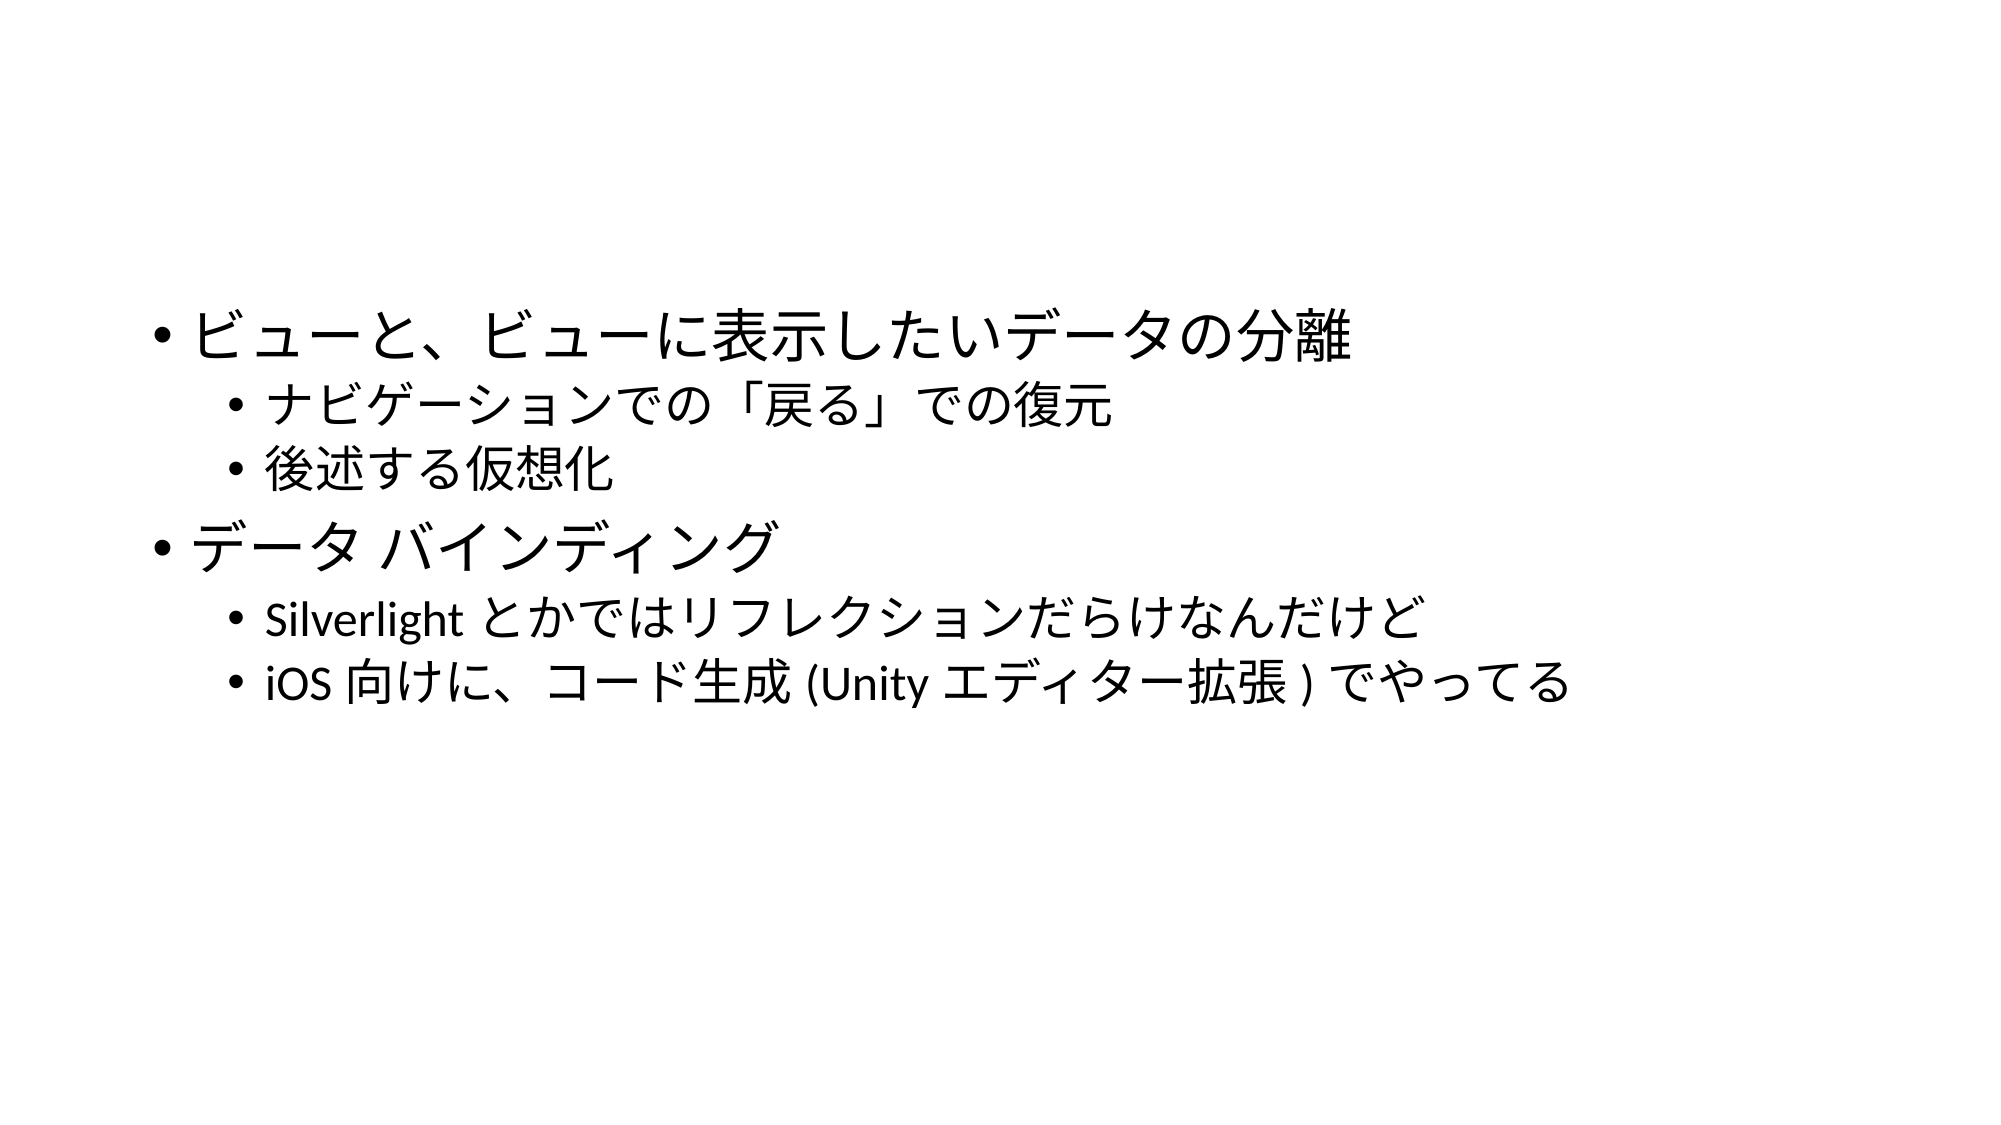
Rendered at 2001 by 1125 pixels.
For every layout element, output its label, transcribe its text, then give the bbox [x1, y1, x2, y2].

list ビューと、ビューに表示したいデータの分離 ナビゲーションでの「戻る」での復元 後述する仮想化 データ バインディング Silverlightとかではリフレクションだらけなんだけど iOS向けに、コード生成(Unityエディター拡張)でやってる [137, 299, 1863, 1014]
